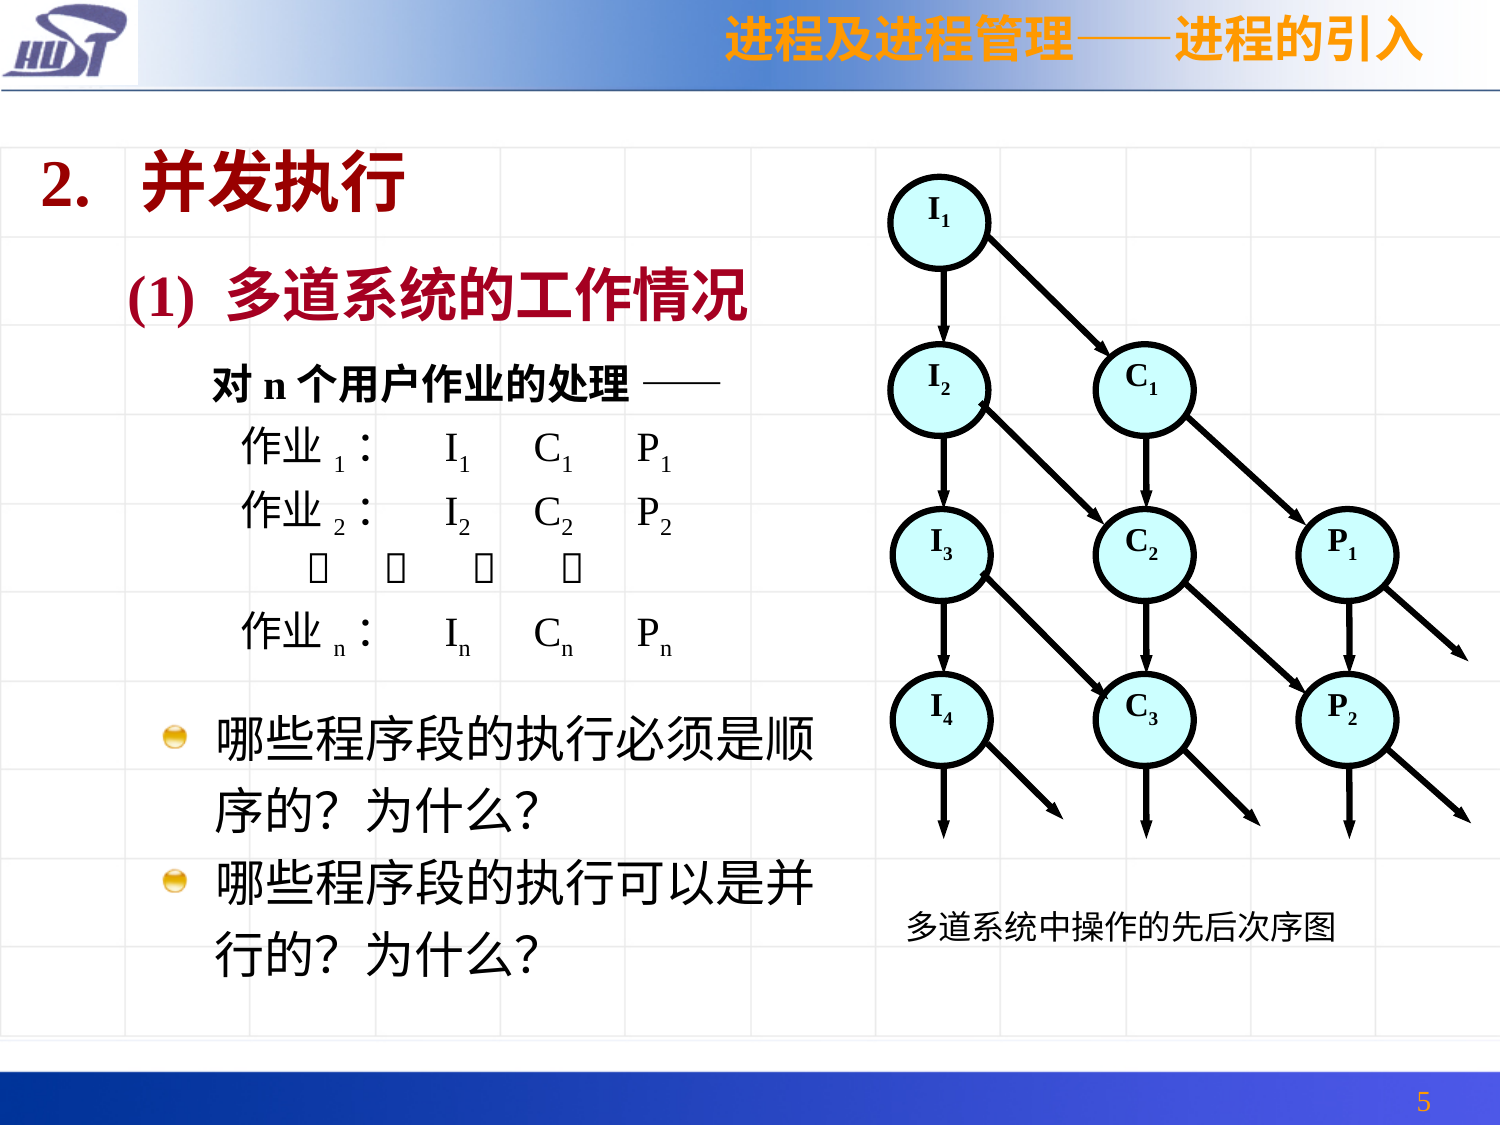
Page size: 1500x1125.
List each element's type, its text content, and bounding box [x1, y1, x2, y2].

picture [0, 0, 1500, 1125]
text_box 哪些程序段的执行必须是顺 序的？为什么？ 哪些程序段的执行可以是并 行的？为什么？ [142, 688, 835, 992]
text_box 对n个用户作业的处理 —— 作业1： I1 C1 P1 作业2： I2 C2 P2     作业n： In Cn Pn [196, 340, 824, 665]
text_box 5 [1393, 1067, 1455, 1125]
text_box 2. 并发执行 (1) 多道系统的工作情况 [26, 108, 876, 336]
text_box 进程及进程管理——进程的引入 [62, 6, 1440, 76]
text_box 多道系统中操作的先后次序图 [890, 891, 1415, 954]
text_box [890, 176, 1472, 840]
